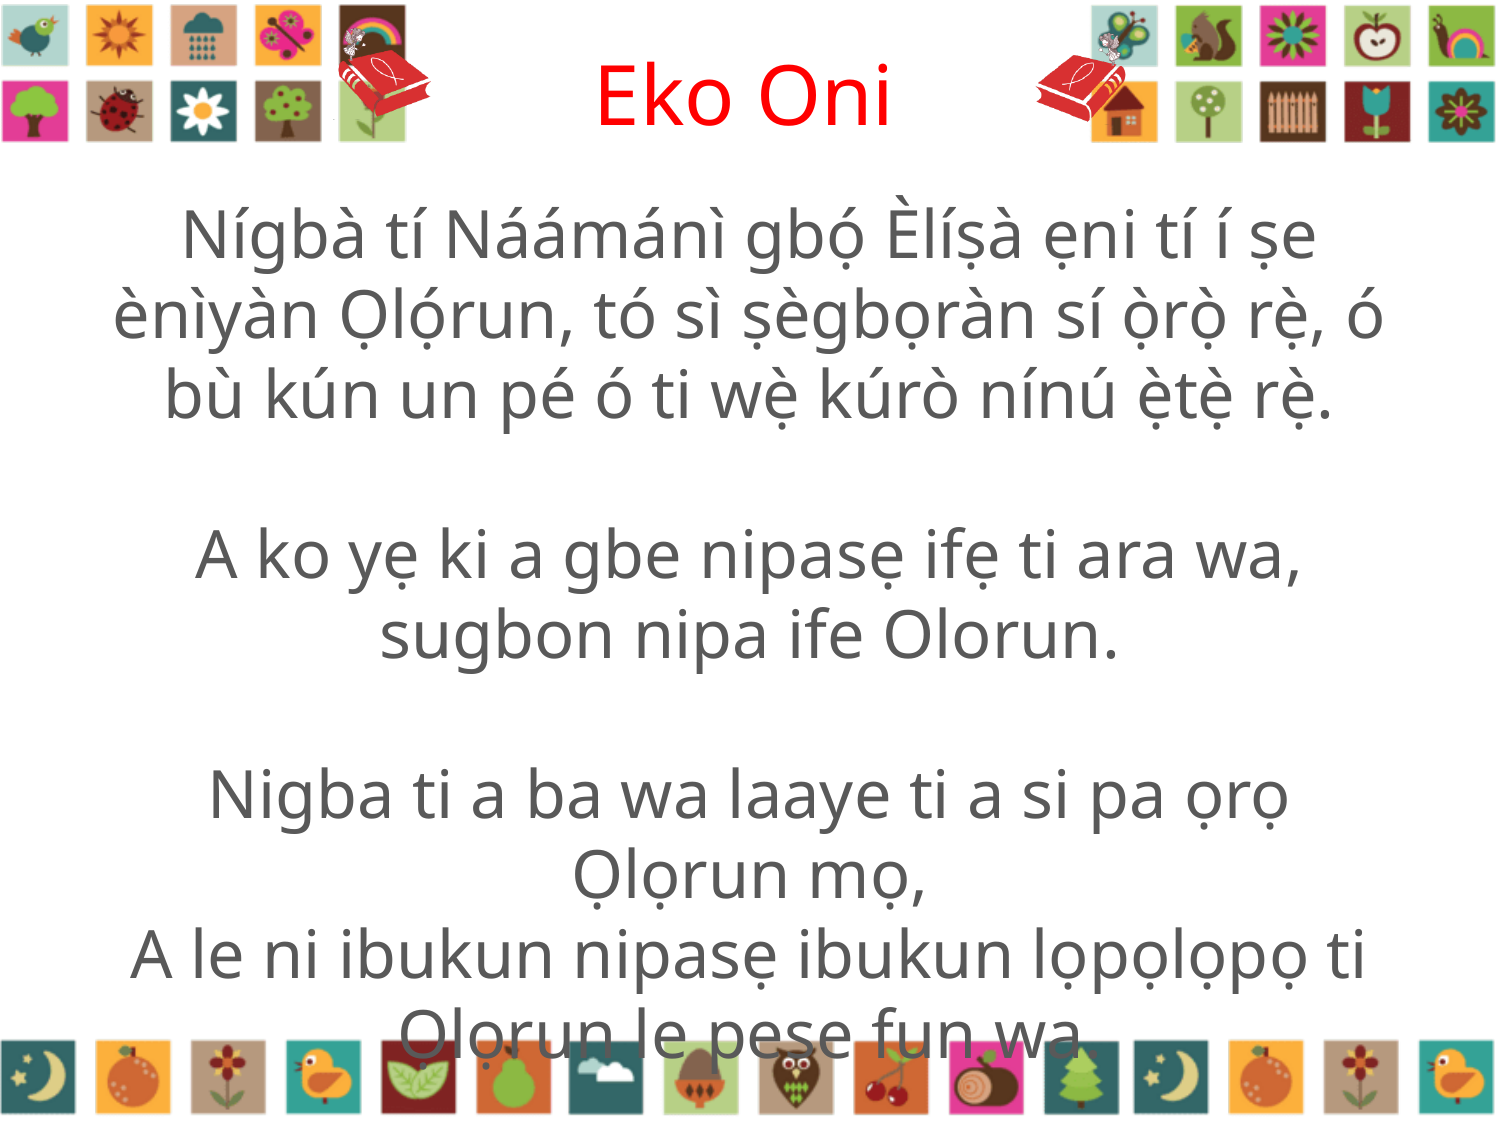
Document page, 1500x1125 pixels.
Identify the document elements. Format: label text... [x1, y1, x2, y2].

picture [1003, 3, 1500, 150]
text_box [0, 1028, 1500, 1118]
text_box Eko Oni [424, 35, 1077, 150]
text_box Nígbà tí Náámánì gbọ́ Èlíṣà ẹni tí í ṣe ènìyàn Ọlọ́run, tó sì ṣègbọràn sí ọ̀rọ̀ rẹ̀, ó bù kún un pé ó ti wẹ̀ kúrò nínú ẹ̀tẹ̀ rẹ̀. A ko yẹ ki a gbe nipasẹ ifẹ ti ara wa, sugbon nipa ife Olorun. Nigba ti a ba wa laaye ti a si pa ọrọ Ọlọrun mọ, A le ni ibukun nipasẹ ibukun lọpọlọpọ ti Ọlọrun le pese fun wa. [76, 184, 1424, 1027]
picture [0, 3, 463, 150]
